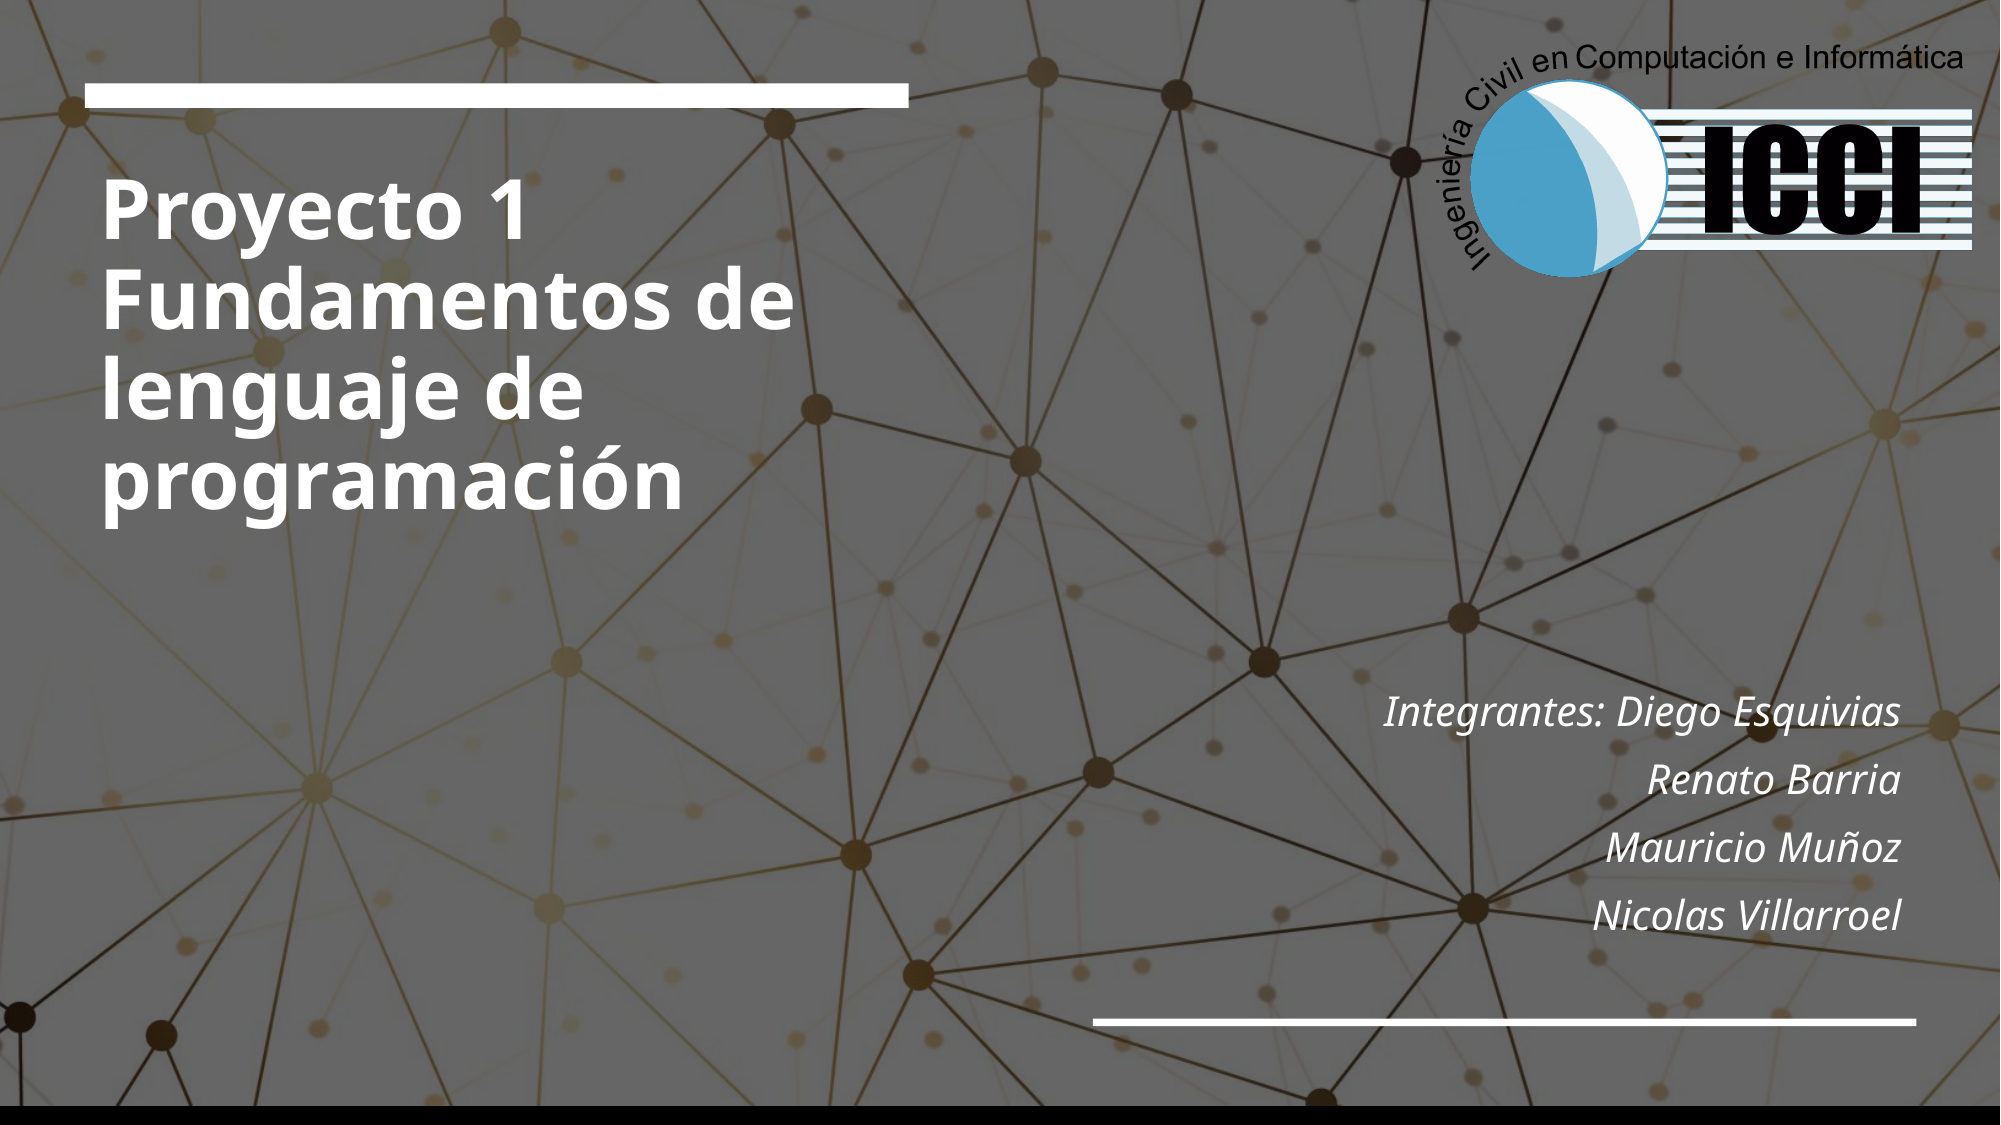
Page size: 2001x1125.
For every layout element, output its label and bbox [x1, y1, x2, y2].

picture [0, 0, 2000, 1106]
text_box [0, 1106, 2000, 1125]
